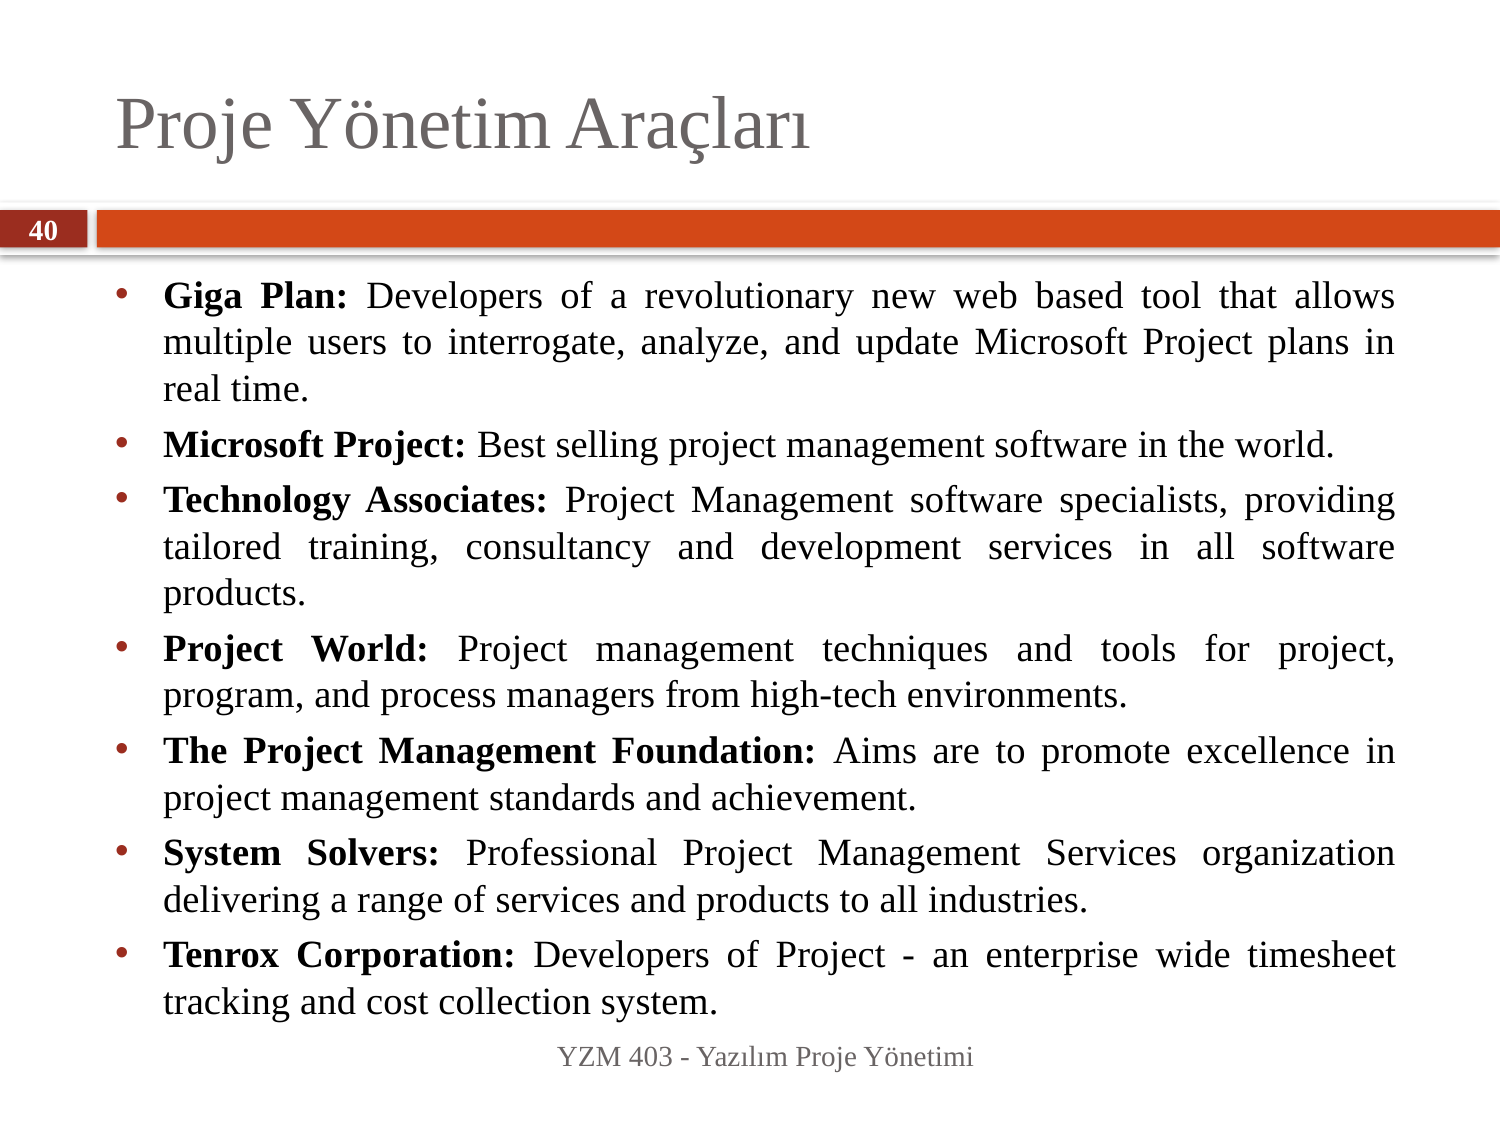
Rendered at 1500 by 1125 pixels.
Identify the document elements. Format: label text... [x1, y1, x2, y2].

list Giga Plan: Developers of a revolutionary new web based tool that allows multiple users to interrogate, analyze, and update Microsoft Project plans in real time. Microsoft Project: Best selling project management software in the world. Technology Associates: Project Management software specialists, providing tailored training, consultancy and development services in all software products. Project World: Project management techniques and tools for project, program, and process managers from high-tech environments. The Project Management Foundation: Aims are to promote excellence in project management standards and achievement. System Solvers: Professional Project Management Services organization delivering a range of services and products to all industries. Tenrox Corporation: Developers of Project - an enterprise wide timesheet tracking and cost collection system. [100, 262, 1412, 1035]
slide_number 40 [0, 208, 88, 249]
footer YZM 403 - Yazılım Proje Yönetimi [99, 1024, 990, 1085]
title Proje Yönetim Araçları [100, 37, 1438, 200]
